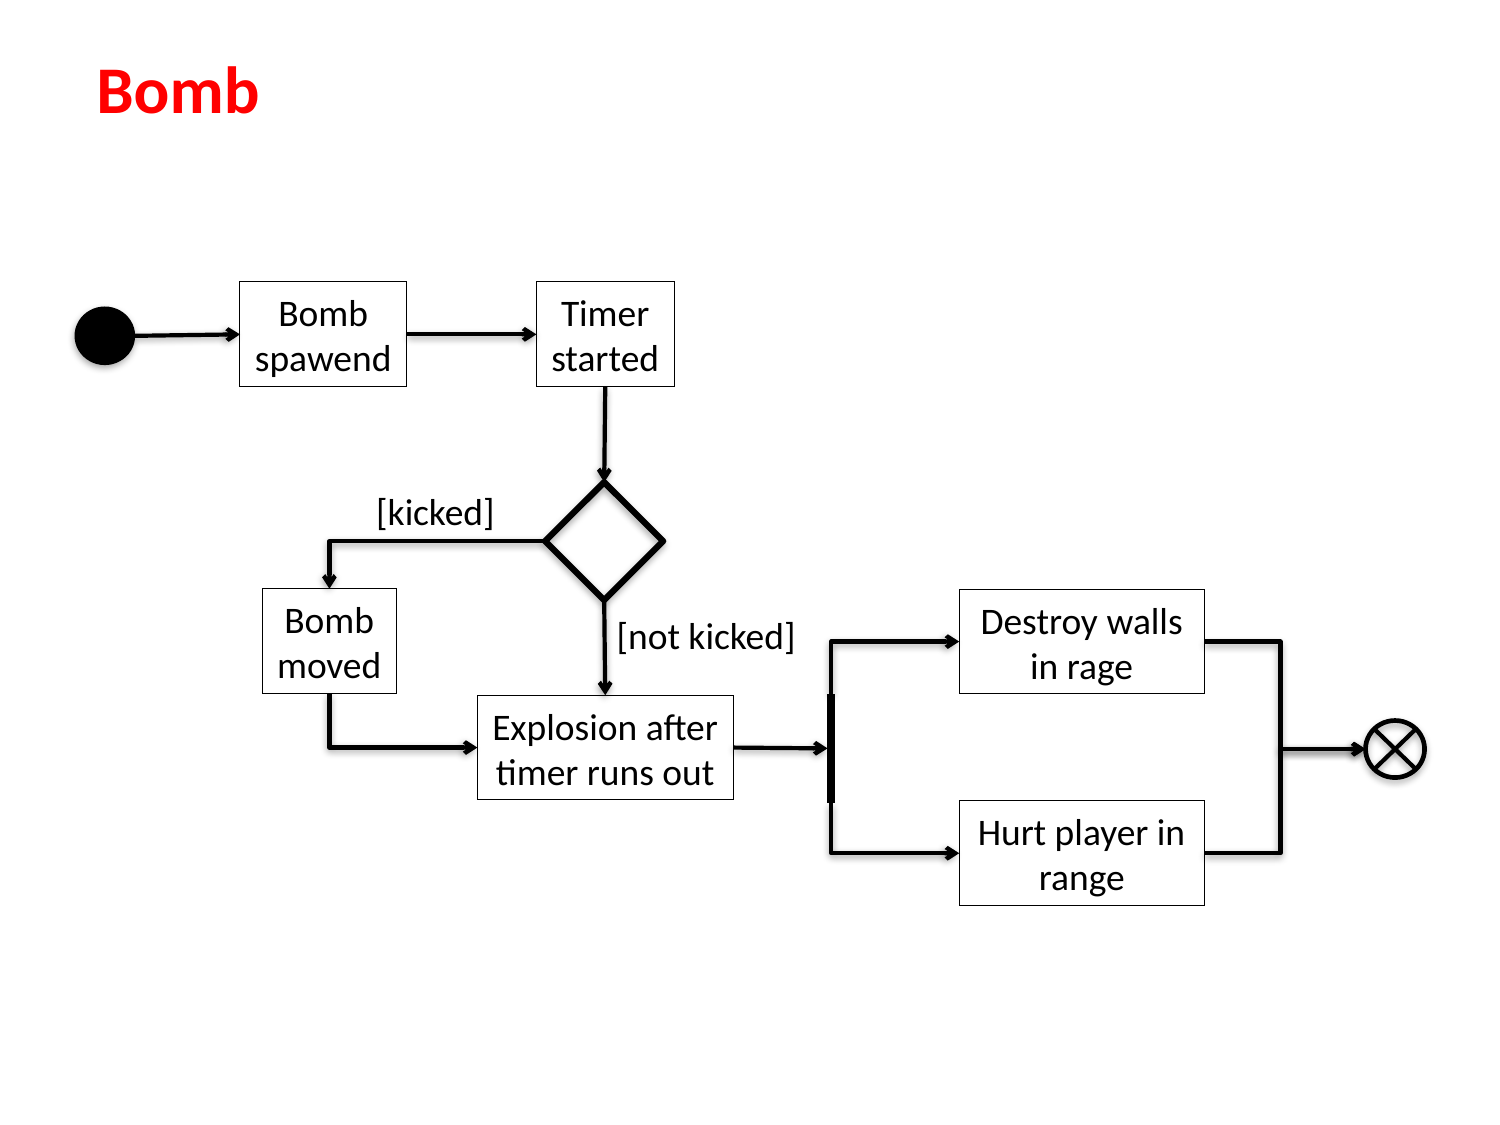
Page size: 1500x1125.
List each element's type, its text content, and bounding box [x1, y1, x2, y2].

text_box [75, 281, 1425, 908]
text_box Bomb [81, 39, 275, 135]
